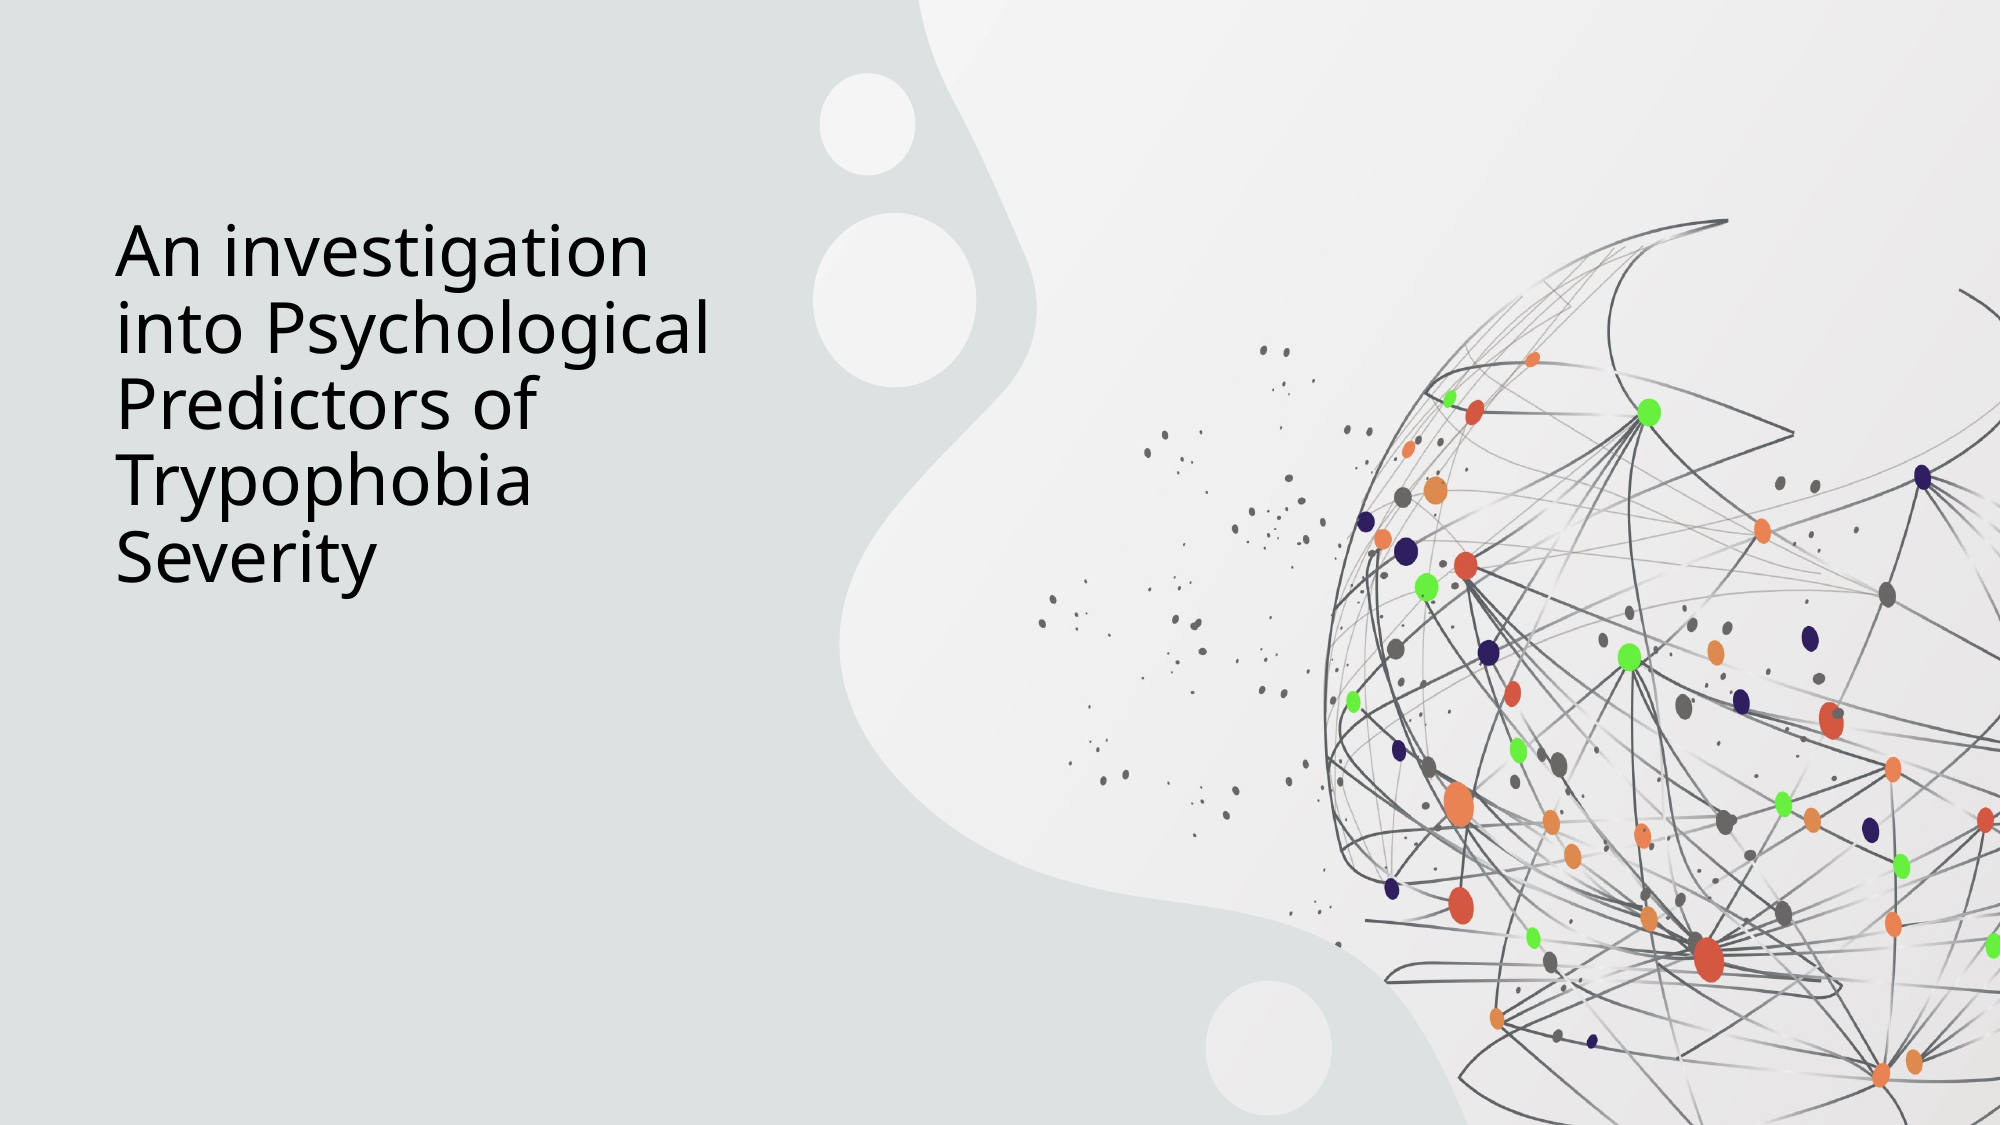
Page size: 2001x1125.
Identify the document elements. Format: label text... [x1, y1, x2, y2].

text_box [0, 0, 812, 1125]
picture [812, 0, 2000, 1125]
title An investigation into Psychological Predictors of Trypophobia Severity [100, 91, 741, 606]
